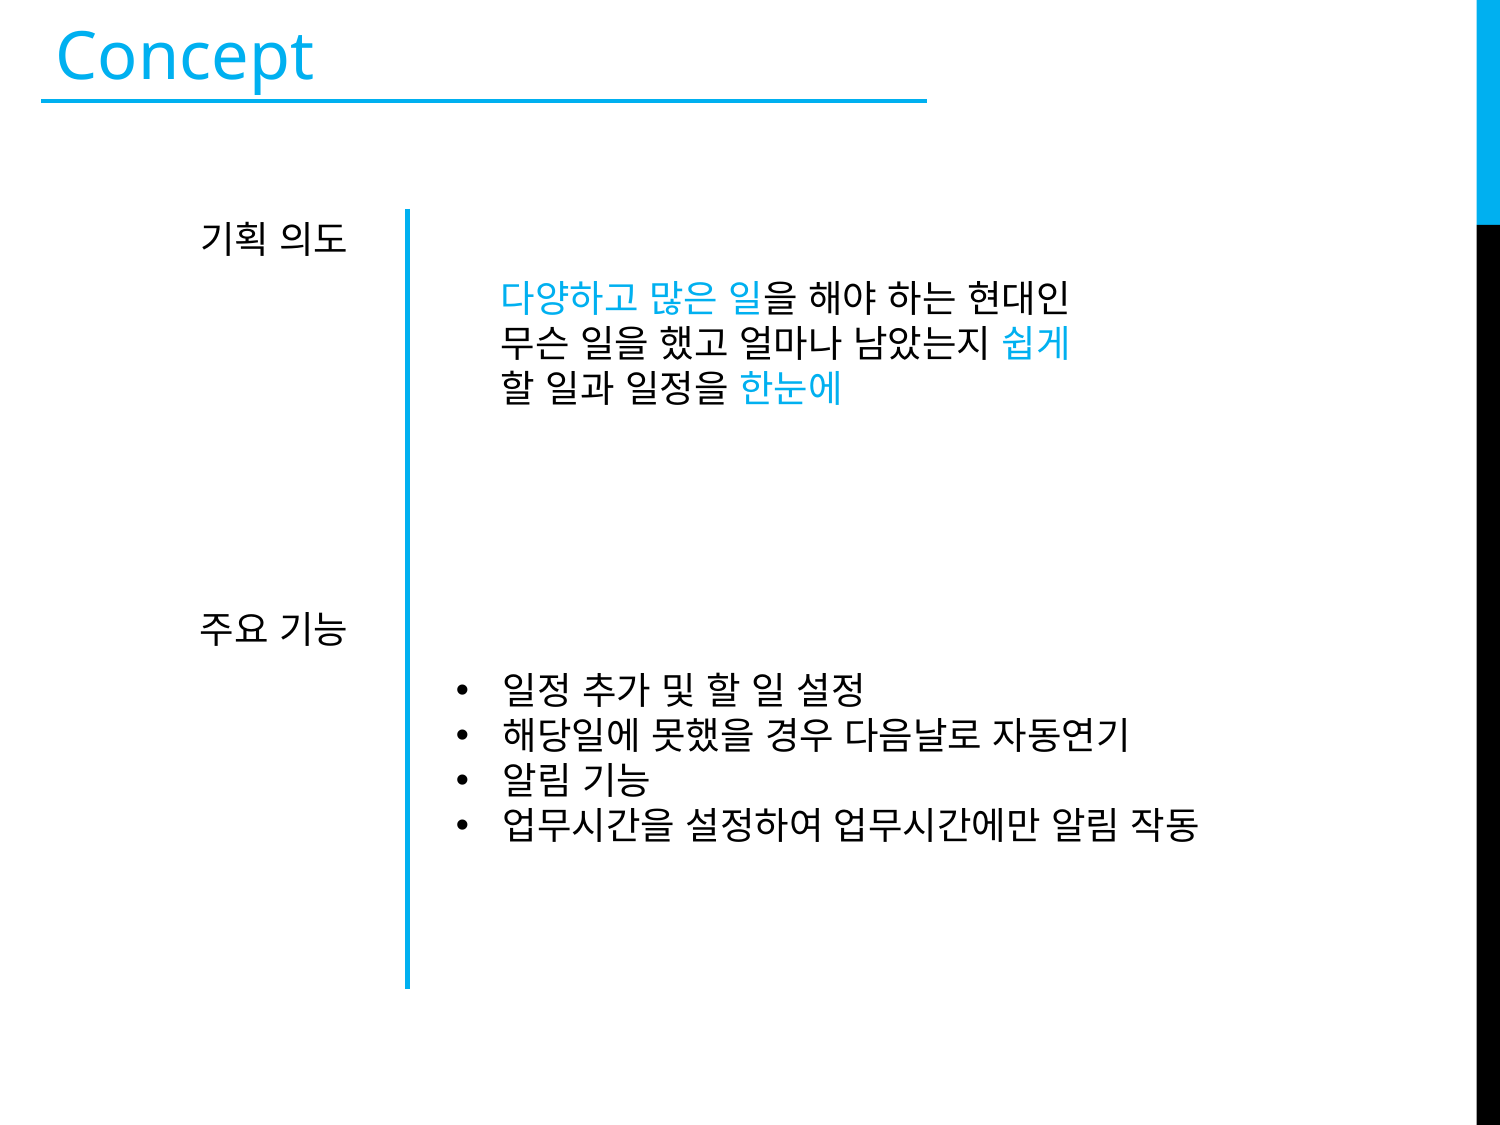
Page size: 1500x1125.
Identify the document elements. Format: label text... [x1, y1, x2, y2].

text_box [0, 0, 936, 102]
text_box 기획 의도 [185, 208, 364, 269]
text_box 일정 추가 및 할 일 설정 해당일에 못했을 경우 다음날로 자동연기 알림 기능 업무시간을 설정하여 업무시간에만 알림 작동 [441, 659, 1216, 855]
text_box 주요 기능 [184, 598, 364, 659]
text_box 다양하고 많은 일을 해야 하는 현대인 무슨 일을 했고 얼마나 남았는지 쉽게 할 일과 일정을 한눈에 [486, 267, 1086, 418]
